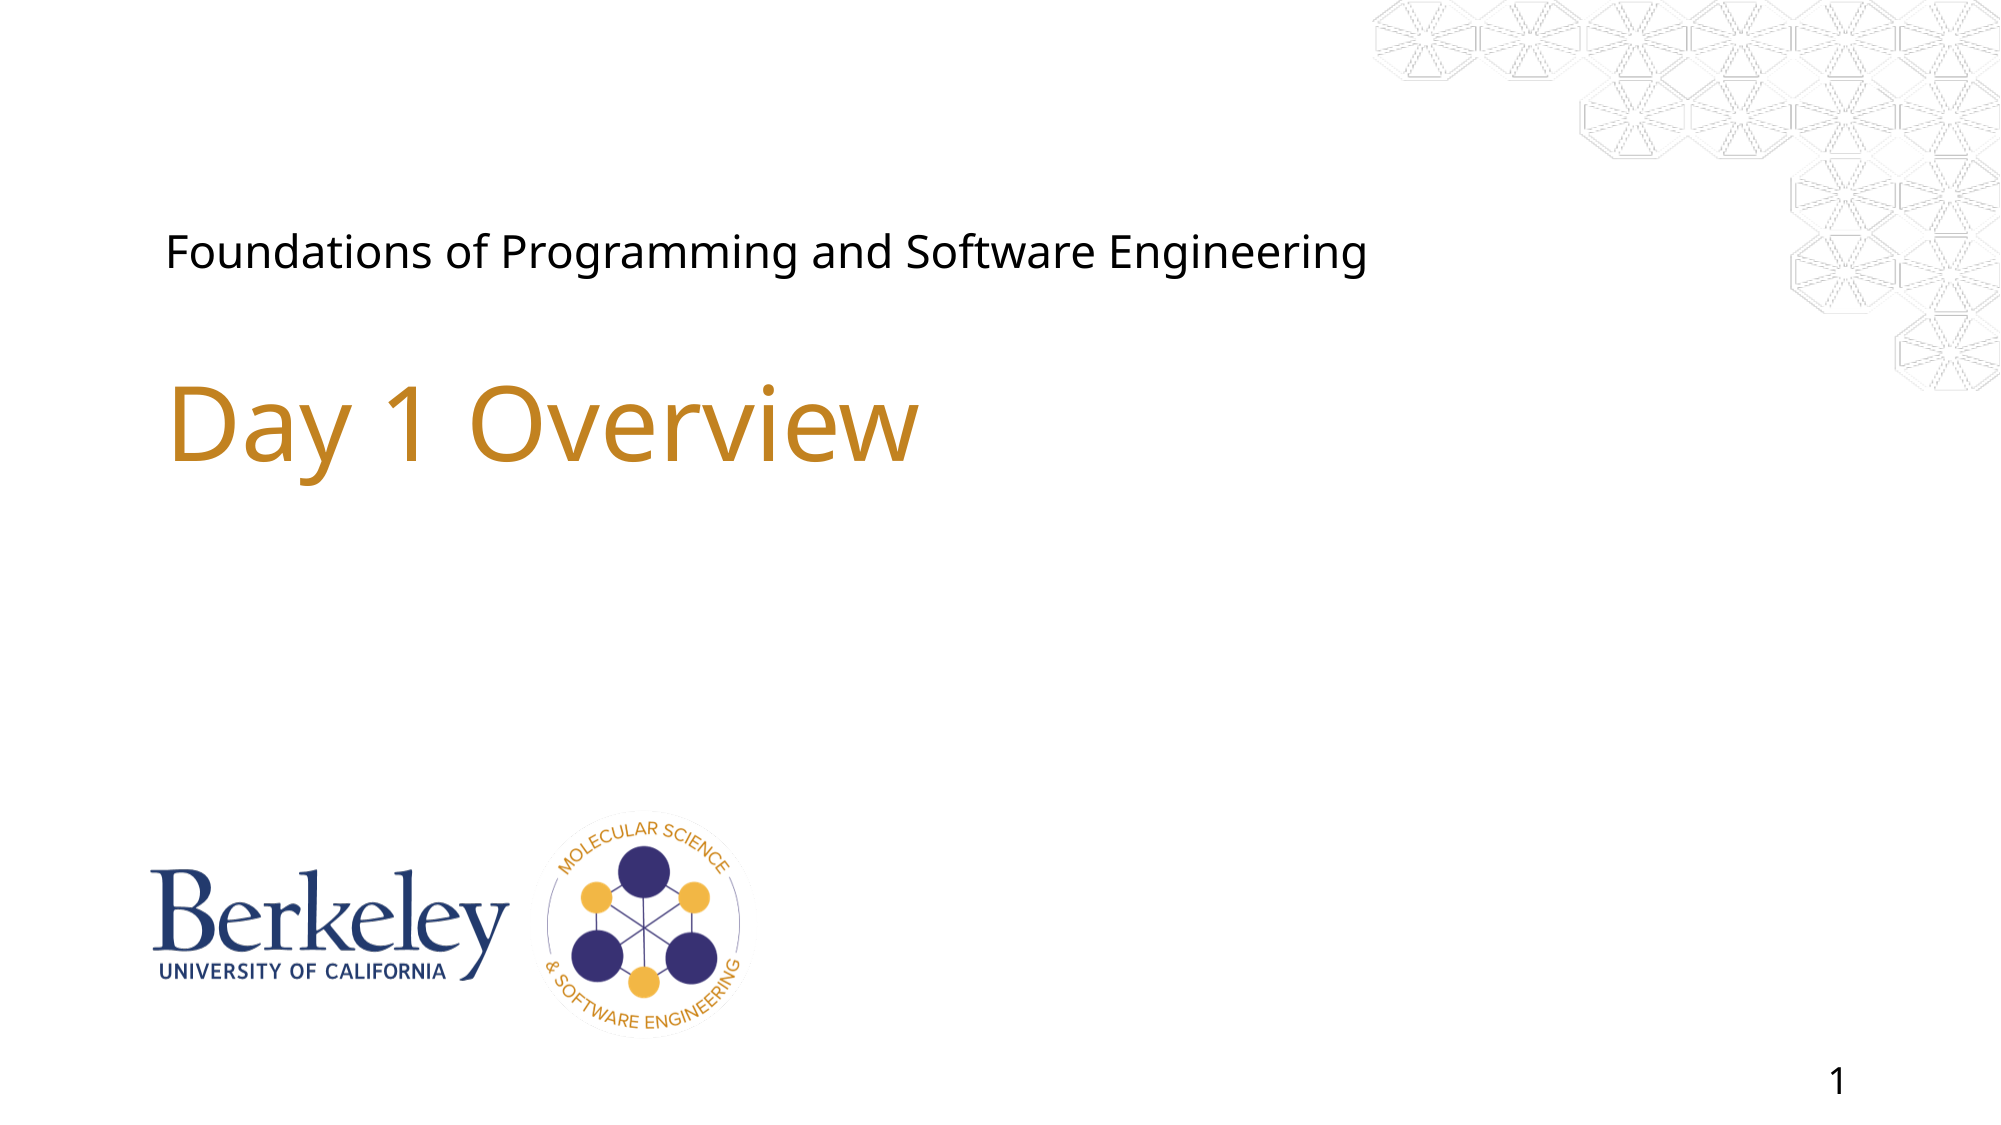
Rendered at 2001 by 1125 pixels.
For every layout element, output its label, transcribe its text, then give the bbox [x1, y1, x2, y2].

title Day 1 Overview [150, 285, 1641, 554]
picture [150, 801, 777, 1048]
slide_number 1 [1812, 1049, 2000, 1110]
